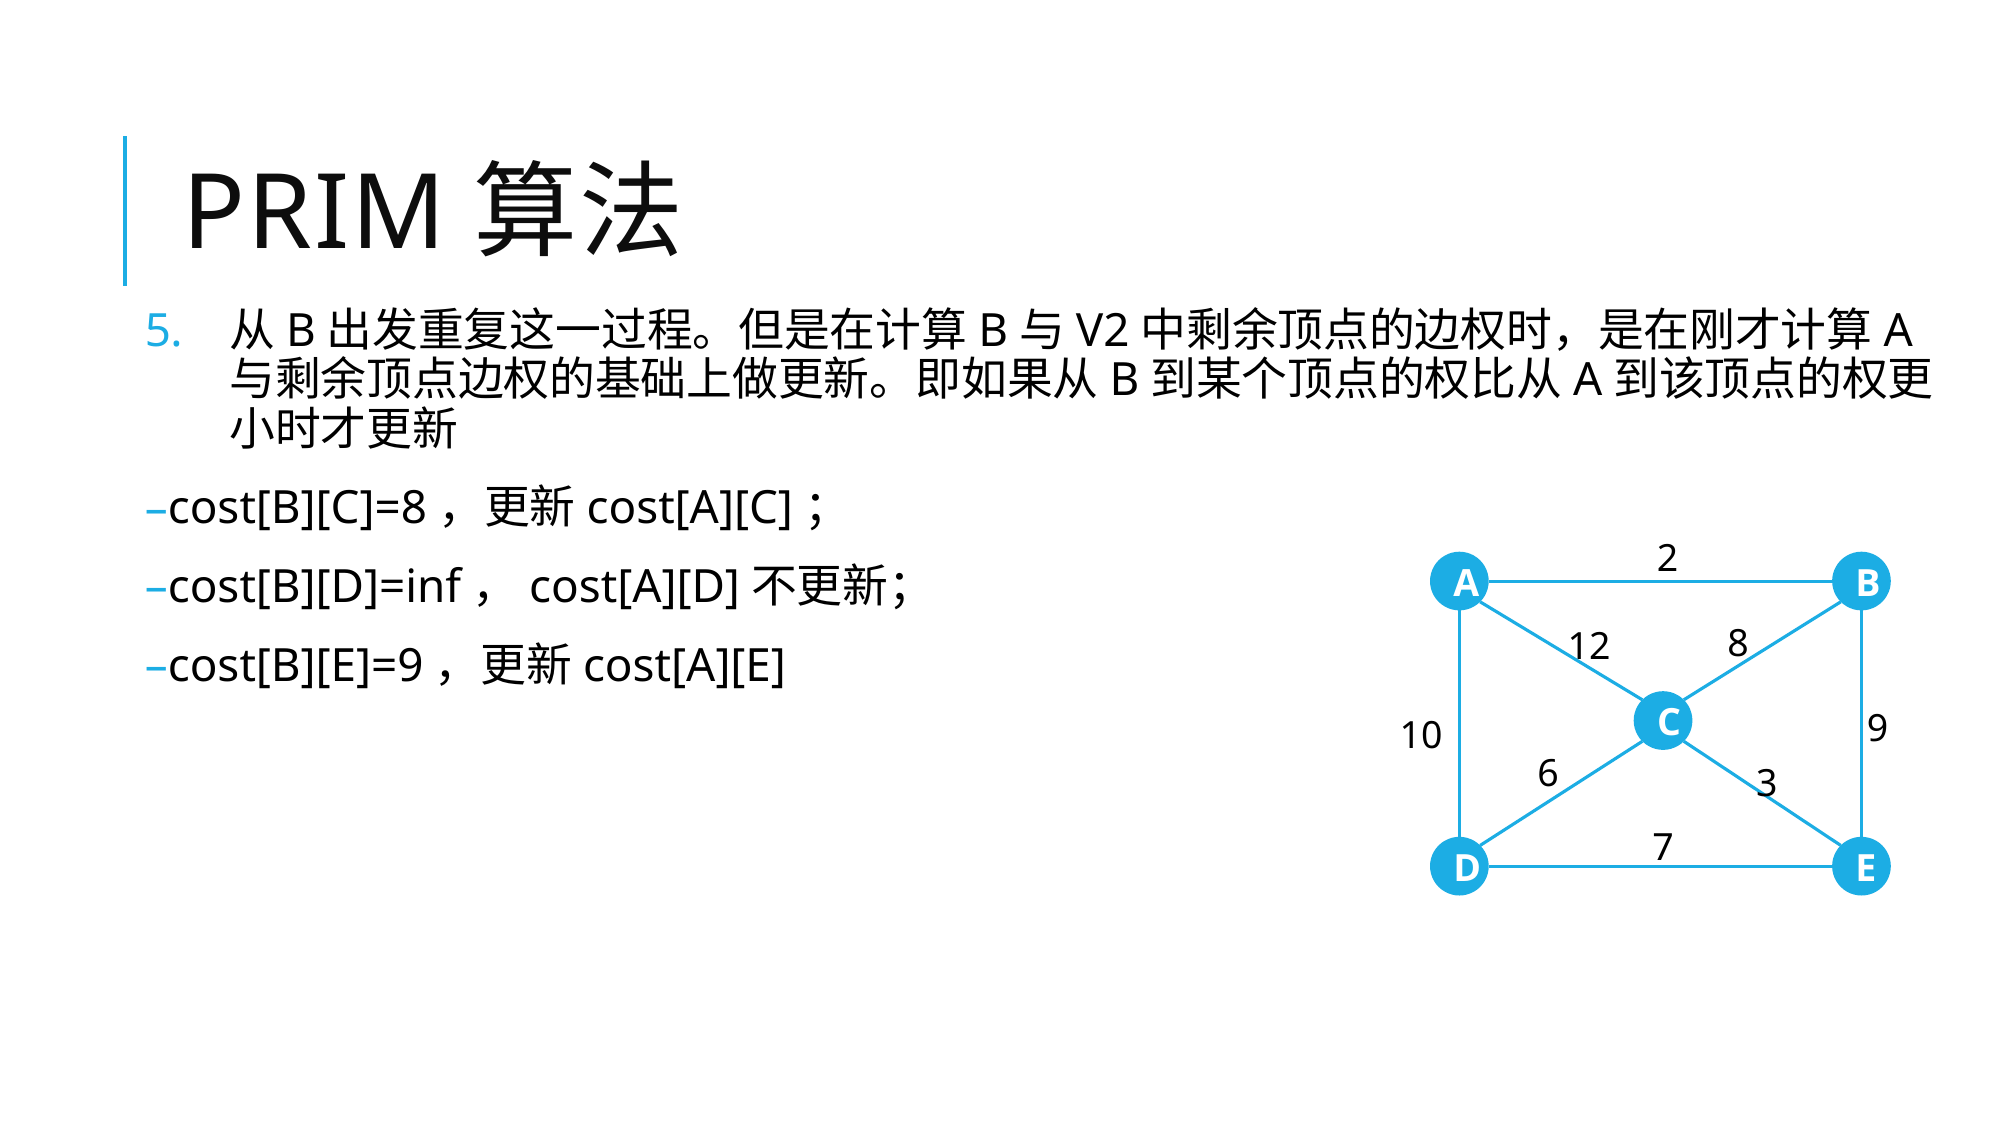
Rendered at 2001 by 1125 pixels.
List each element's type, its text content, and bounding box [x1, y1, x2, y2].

list 从B出发重复这一过程。但是在计算B与V2中剩余顶点的边权时，是在刚才计算A与剩余顶点边权的基础上做更新。即如果从B到某个顶点的权比从A到该顶点的权更小时才更新 cost[B][C]=8，更新cost[A][C]； cost[B][D]=inf，cost[A][D]不更新； cost[B][E]=9，更新cost[A][E] [137, 299, 1950, 1014]
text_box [1391, 526, 1900, 896]
title Prim算法 [168, 96, 1763, 299]
